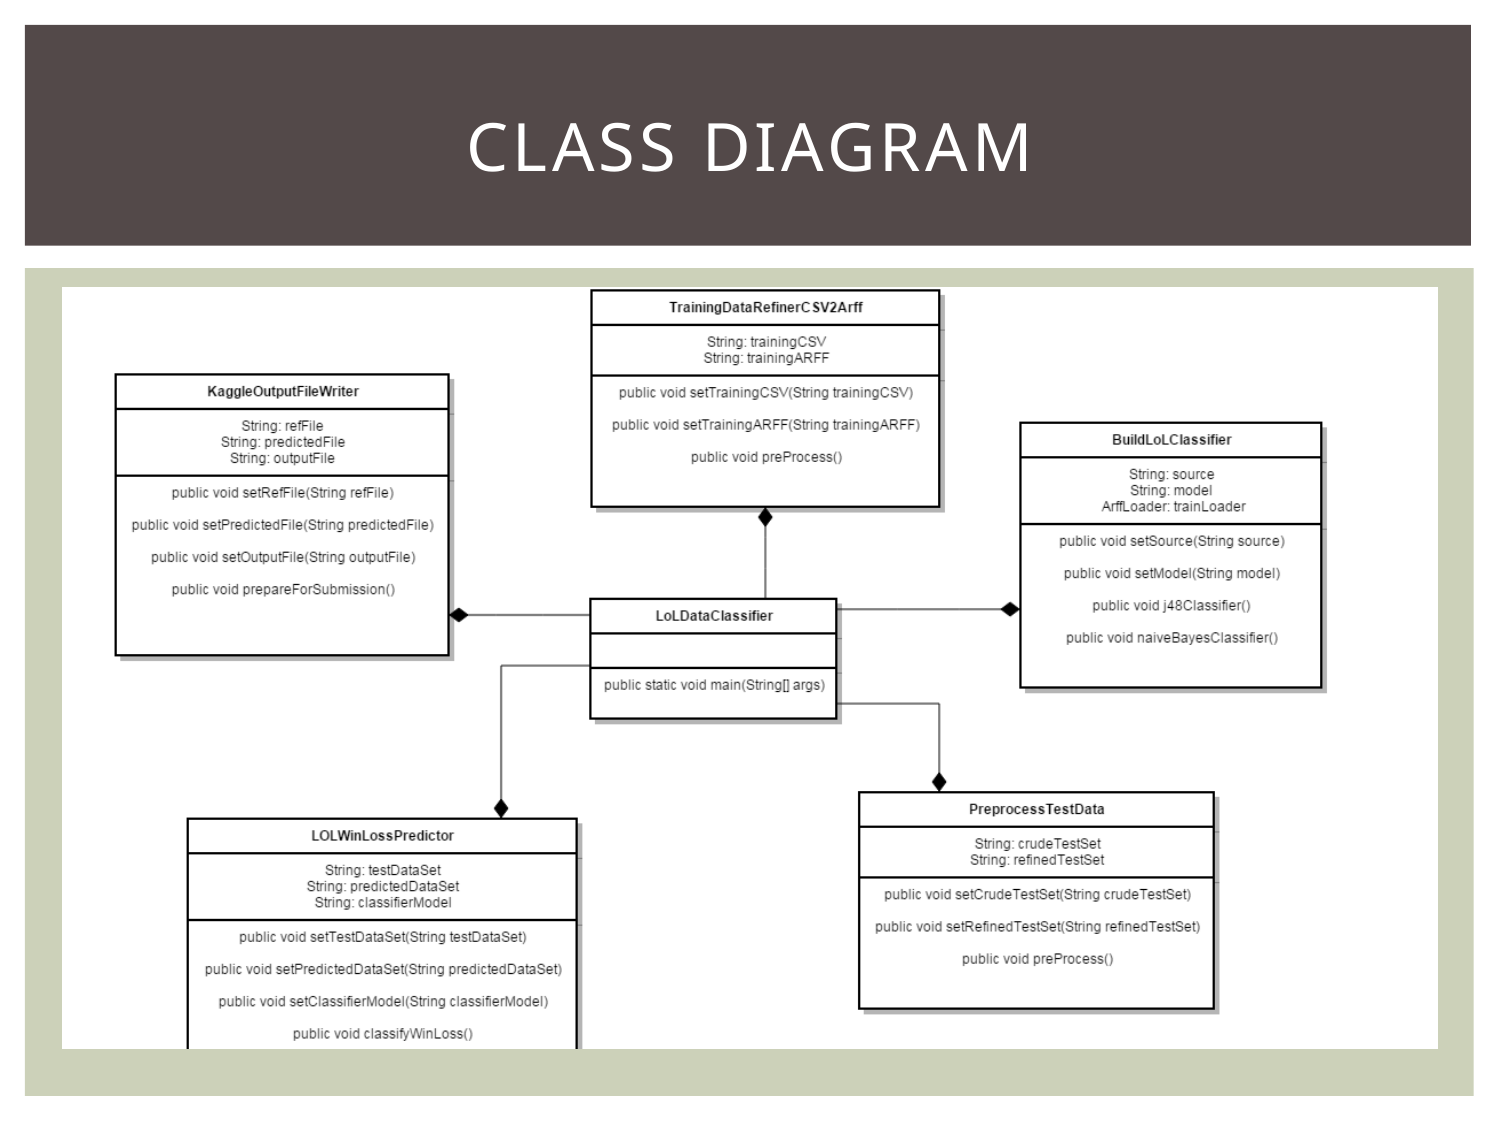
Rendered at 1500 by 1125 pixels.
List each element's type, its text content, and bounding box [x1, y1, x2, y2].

title Class diagram [62, 58, 1438, 232]
picture [62, 287, 1438, 1049]
